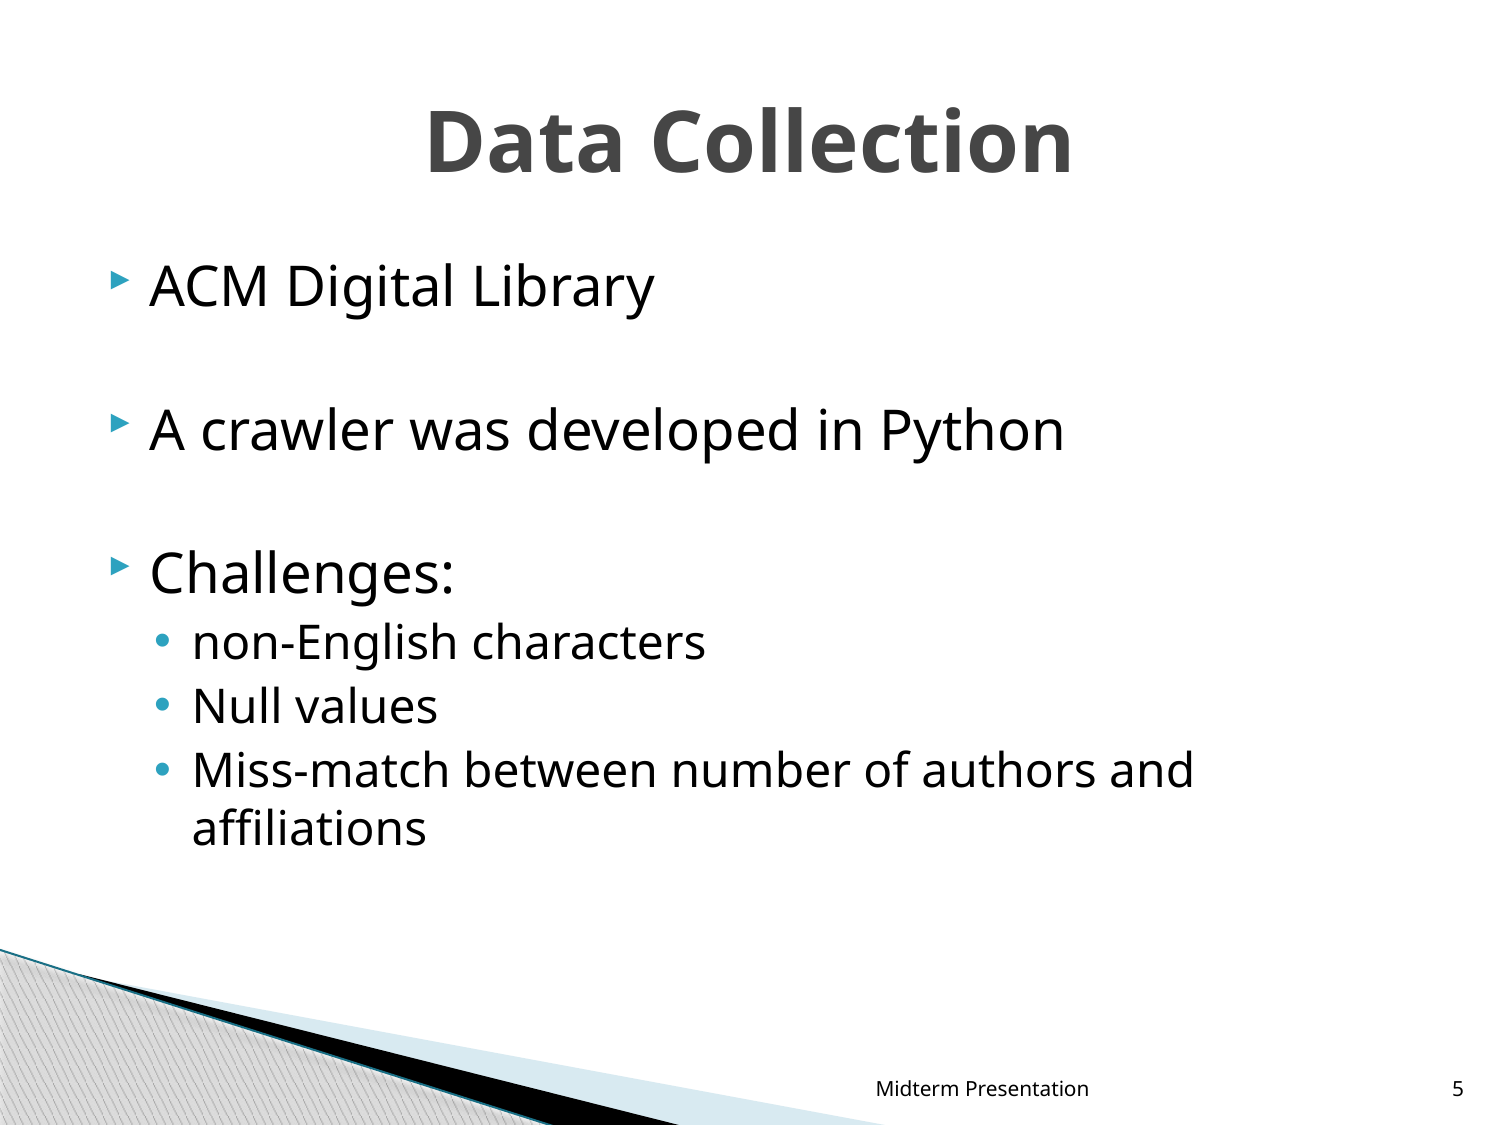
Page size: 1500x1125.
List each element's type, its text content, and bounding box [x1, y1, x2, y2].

slide_number 5 [1418, 1051, 1479, 1112]
footer Midterm Presentation [718, 1051, 1105, 1112]
list ACM Digital Library A crawler was developed in Python Challenges: non-English characters Null values Miss-match between number of authors and affiliations [75, 243, 1425, 986]
title Data Collection [75, 45, 1425, 233]
